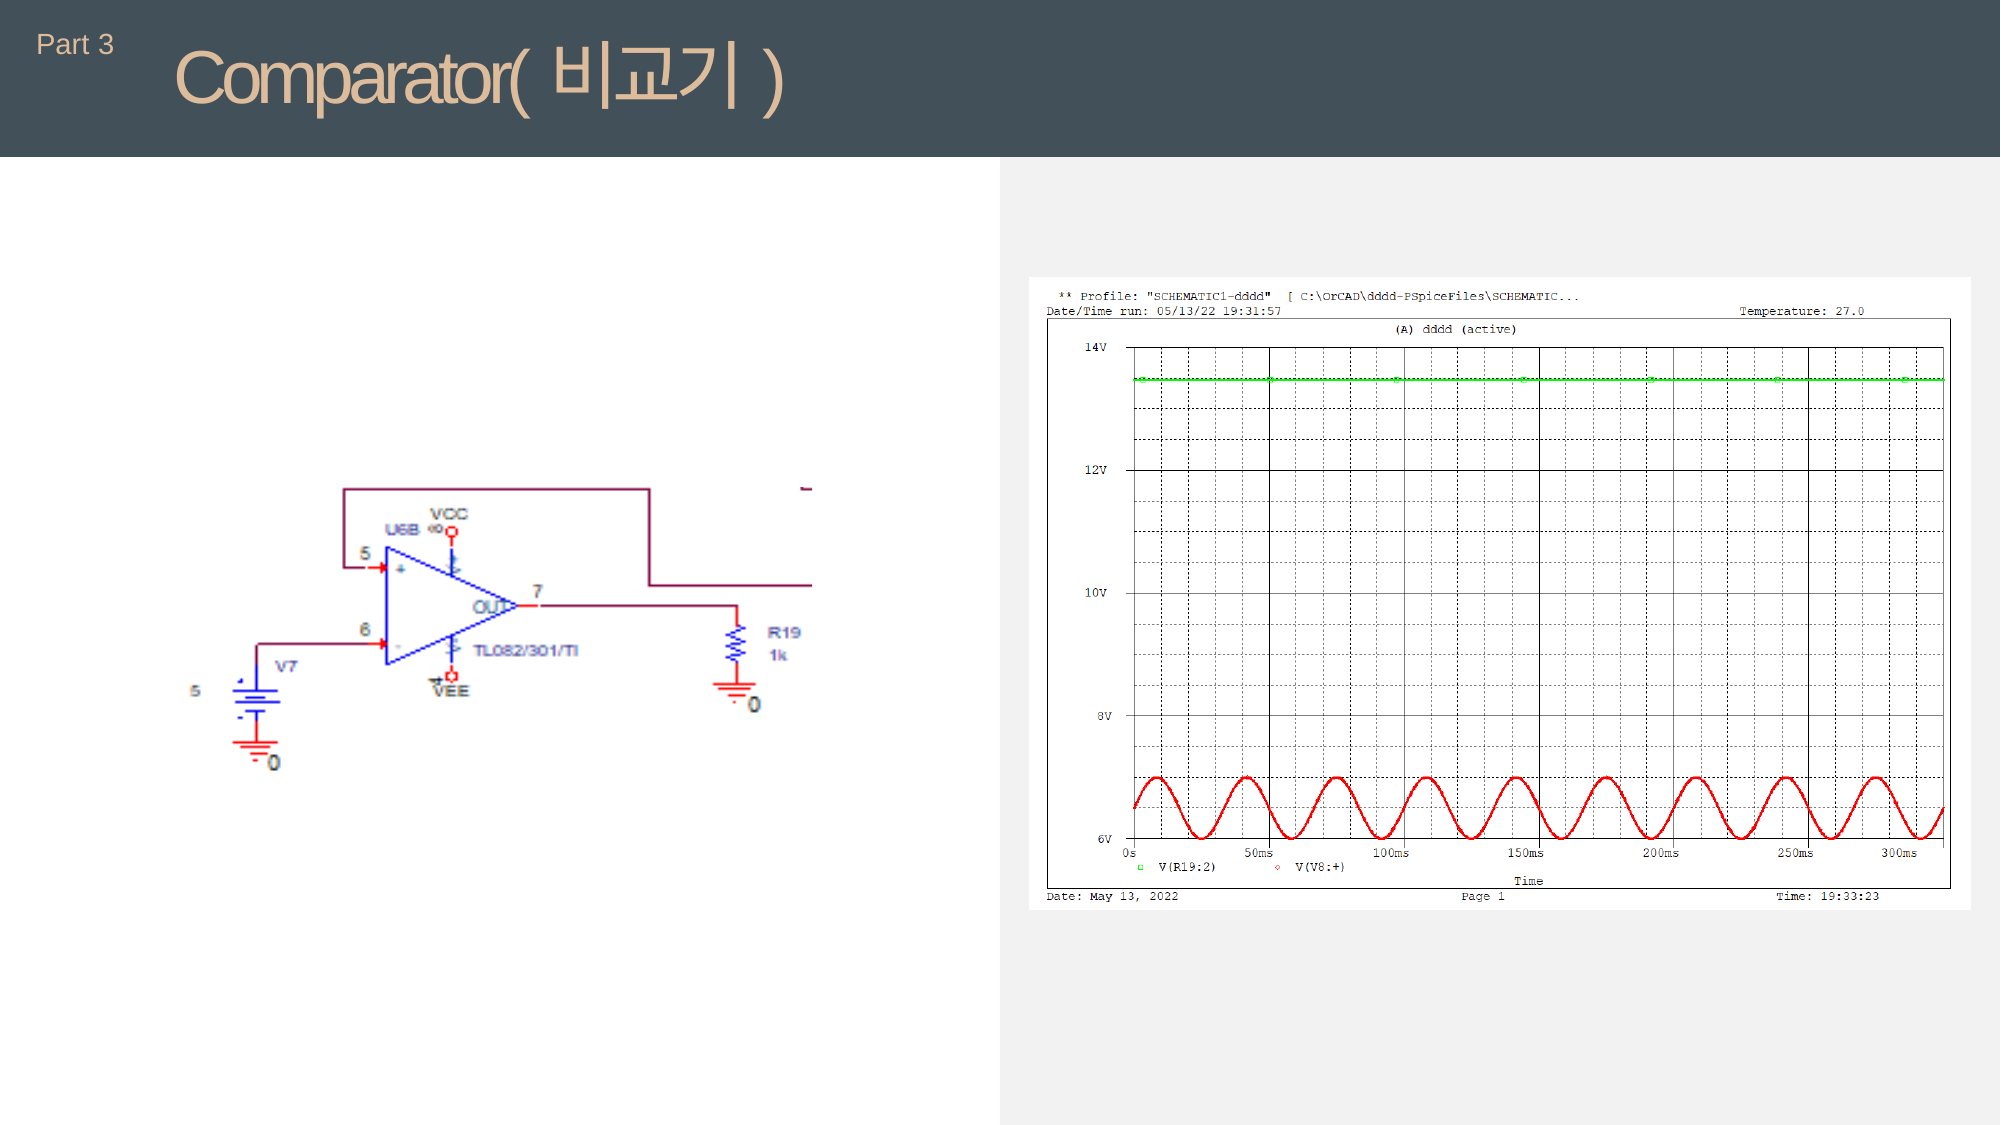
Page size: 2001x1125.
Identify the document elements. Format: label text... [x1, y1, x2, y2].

picture [1029, 277, 1971, 910]
text_box Comparator(비교기) [158, 20, 834, 126]
text_box [999, 158, 2000, 1125]
text_box [0, 0, 2000, 158]
text_box Part 3 [21, 18, 130, 68]
picture [75, 487, 813, 830]
